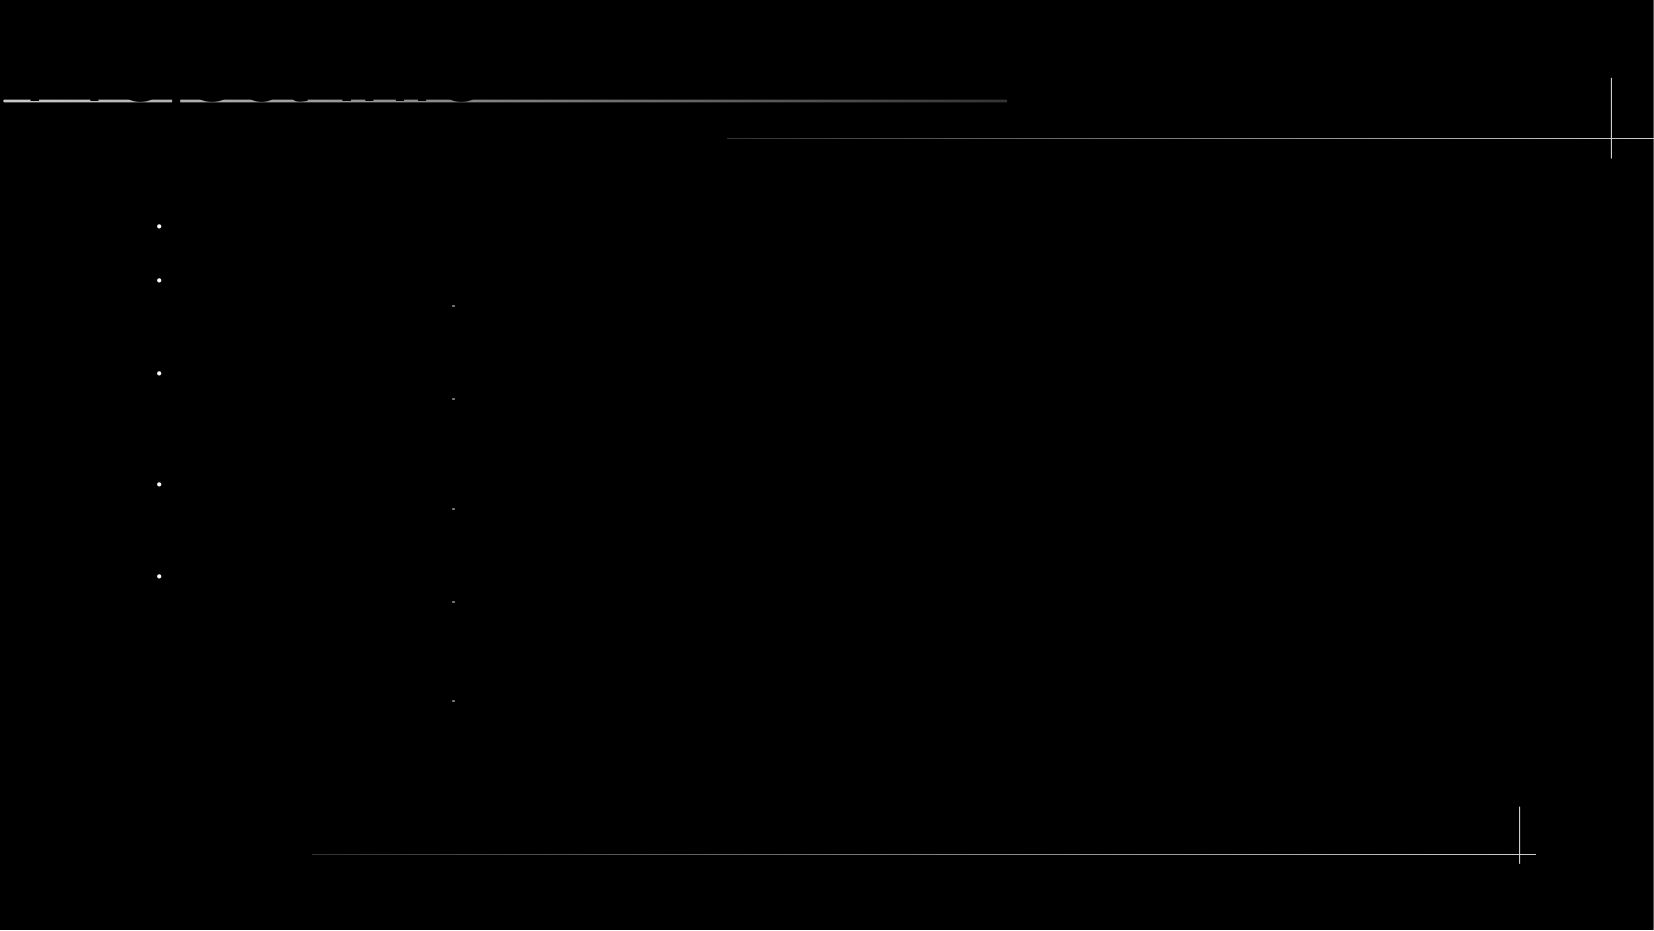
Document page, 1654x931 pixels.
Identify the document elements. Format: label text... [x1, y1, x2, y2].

text_box Project Info [23, 11, 1589, 118]
text_box Subject Focus: LINKED LISTS Why is this a critical part of the interviewing process?: Linked Lists are an entry level way to understand the relationships between Data Structures and Algorithms. Learning about Linked Lists will further your knowledge on how memory is allocated, accessed, and the resulting effects on Big O Notation, and your programs efficiency. How this information can be leveraged to further my abilities as an Engineer?: The fundamental differences learned between Arrays and Linked Lists, will expand your idea of what is happening under the hood of your program. What you learn can be applied in other areas of computer science, allowing you to ask better questions about performance and the relationship between data in your program. Sample Interview Question: What are the fundamental differences between a Linked List and an Array, and give an example of a situation in which you would use a Linked List over an Array. Answer: The fundamental difference between Linked Lists and Arrays, is the way the data set is stored. A Linked List stores the data anywhere it has room, with no relation to the other elements of that data. Whereas an Array utilizes contiguous memory allocation, keeping all of the data together in sequential blocks. These two different methods for storing the data allow for different pros and cons regarding functionality and performance. Pitch: We could used a Linked List to increase the stability of our rendering engine, by making our projectiles a Linked List instead of an Array, thus we will not need to re-allocate memory for our projectiles. [82, 217, 1571, 757]
